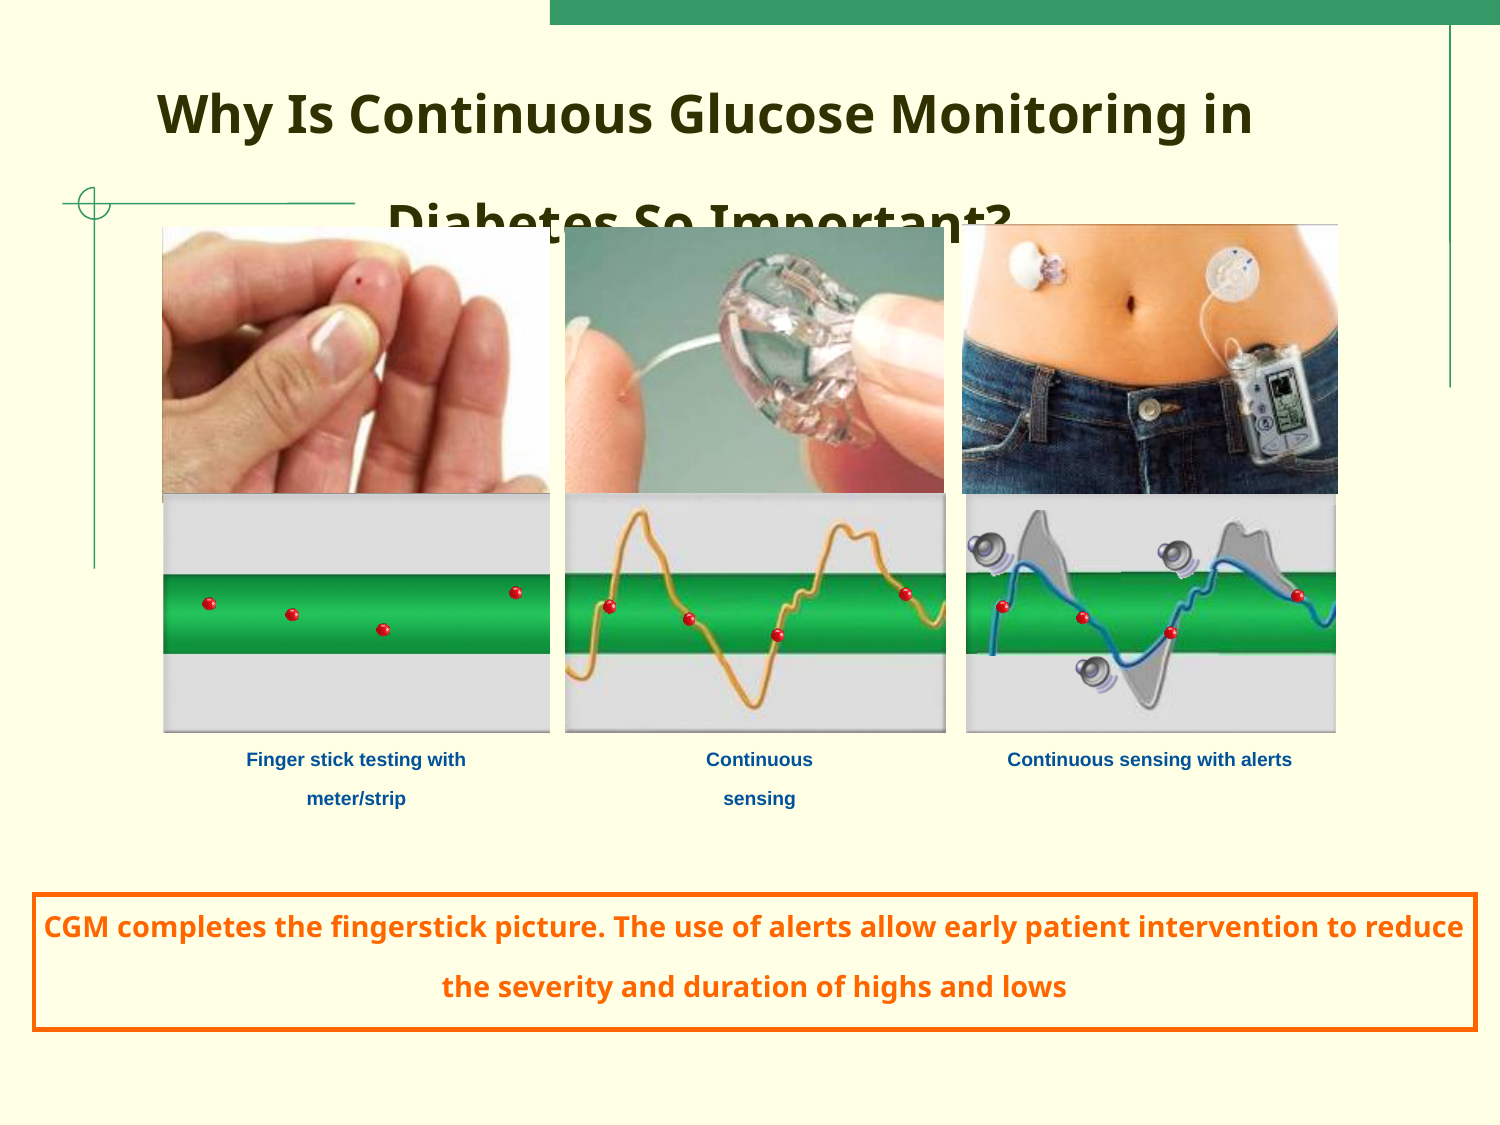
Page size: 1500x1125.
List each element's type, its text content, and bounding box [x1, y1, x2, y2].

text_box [162, 224, 1338, 871]
text_box CGM completes the fingerstick picture. The use of alerts allow early patient intervention to reduce the severity and duration of highs and lows [34, 894, 1476, 1030]
text_box Why Is Continuous Glucose Monitoring in Diabetes So Important? [24, 62, 1388, 250]
text_box [62, 18, 1352, 62]
